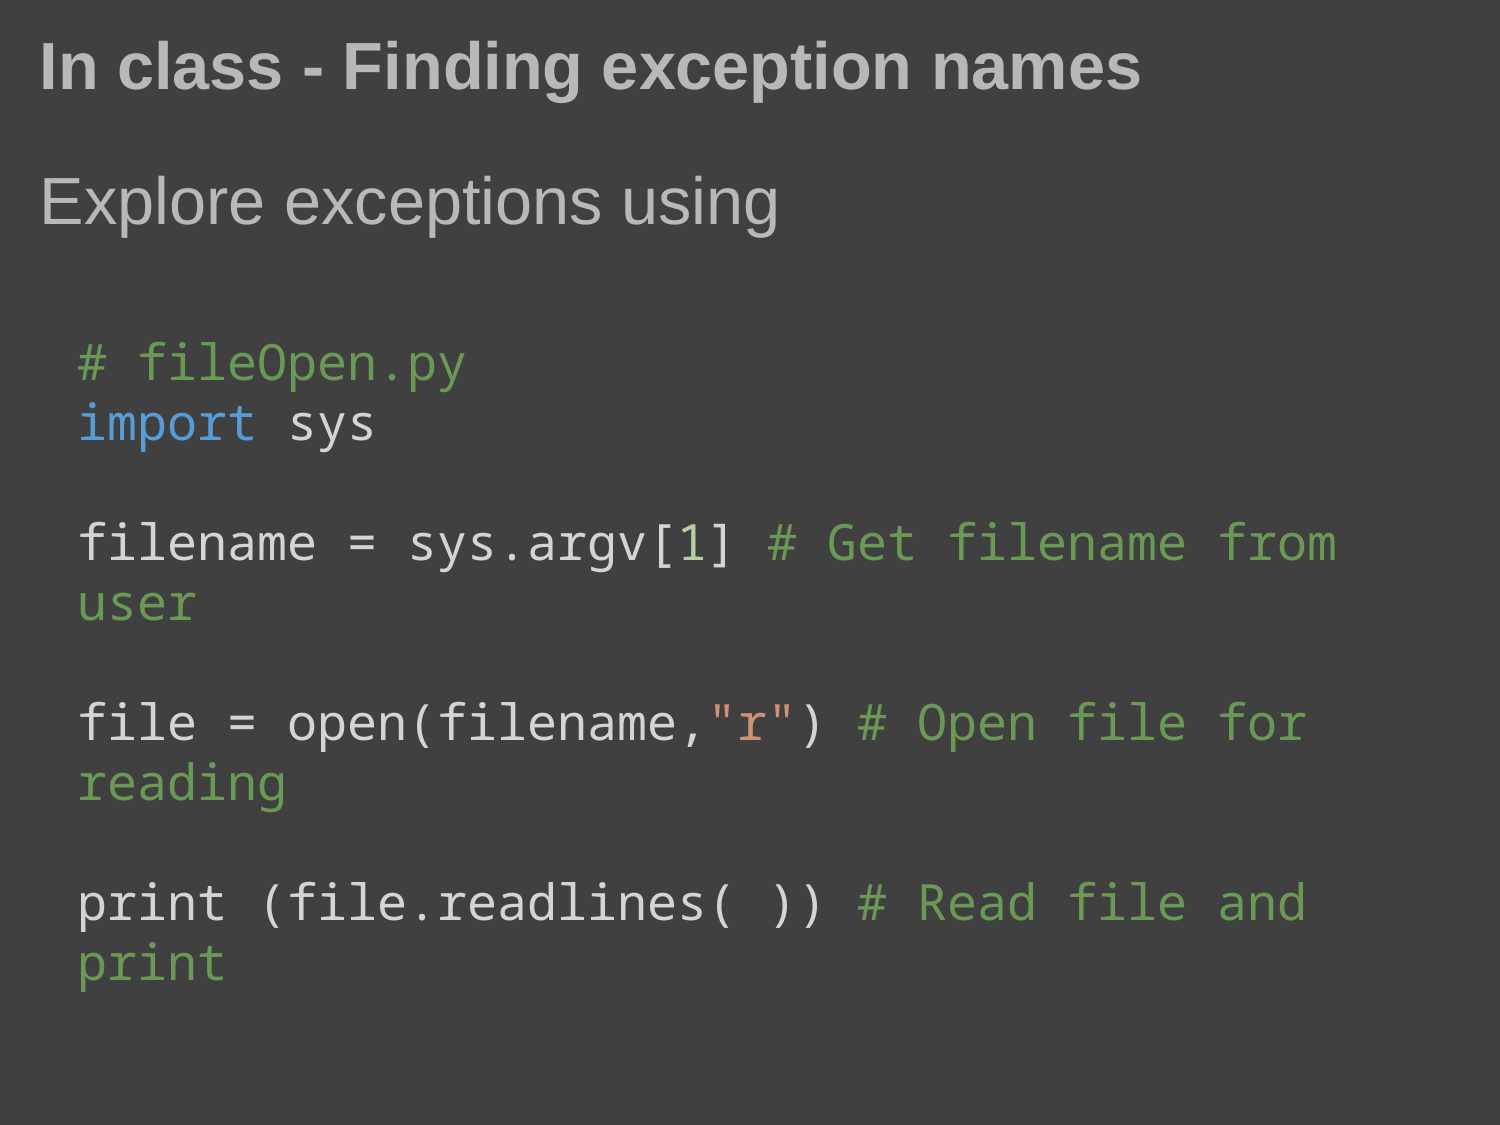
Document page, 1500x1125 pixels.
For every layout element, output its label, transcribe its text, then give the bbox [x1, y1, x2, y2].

list Explore exceptions using [24, 149, 1450, 1038]
title In class - Finding exception names [24, 24, 1450, 100]
text_box # fileOpen.py import sys filename = sys.argv[1] # Get filename from user file = open(filename,"r") # Open file for reading print (file.readlines( )) # Read file and print [62, 323, 1475, 998]
